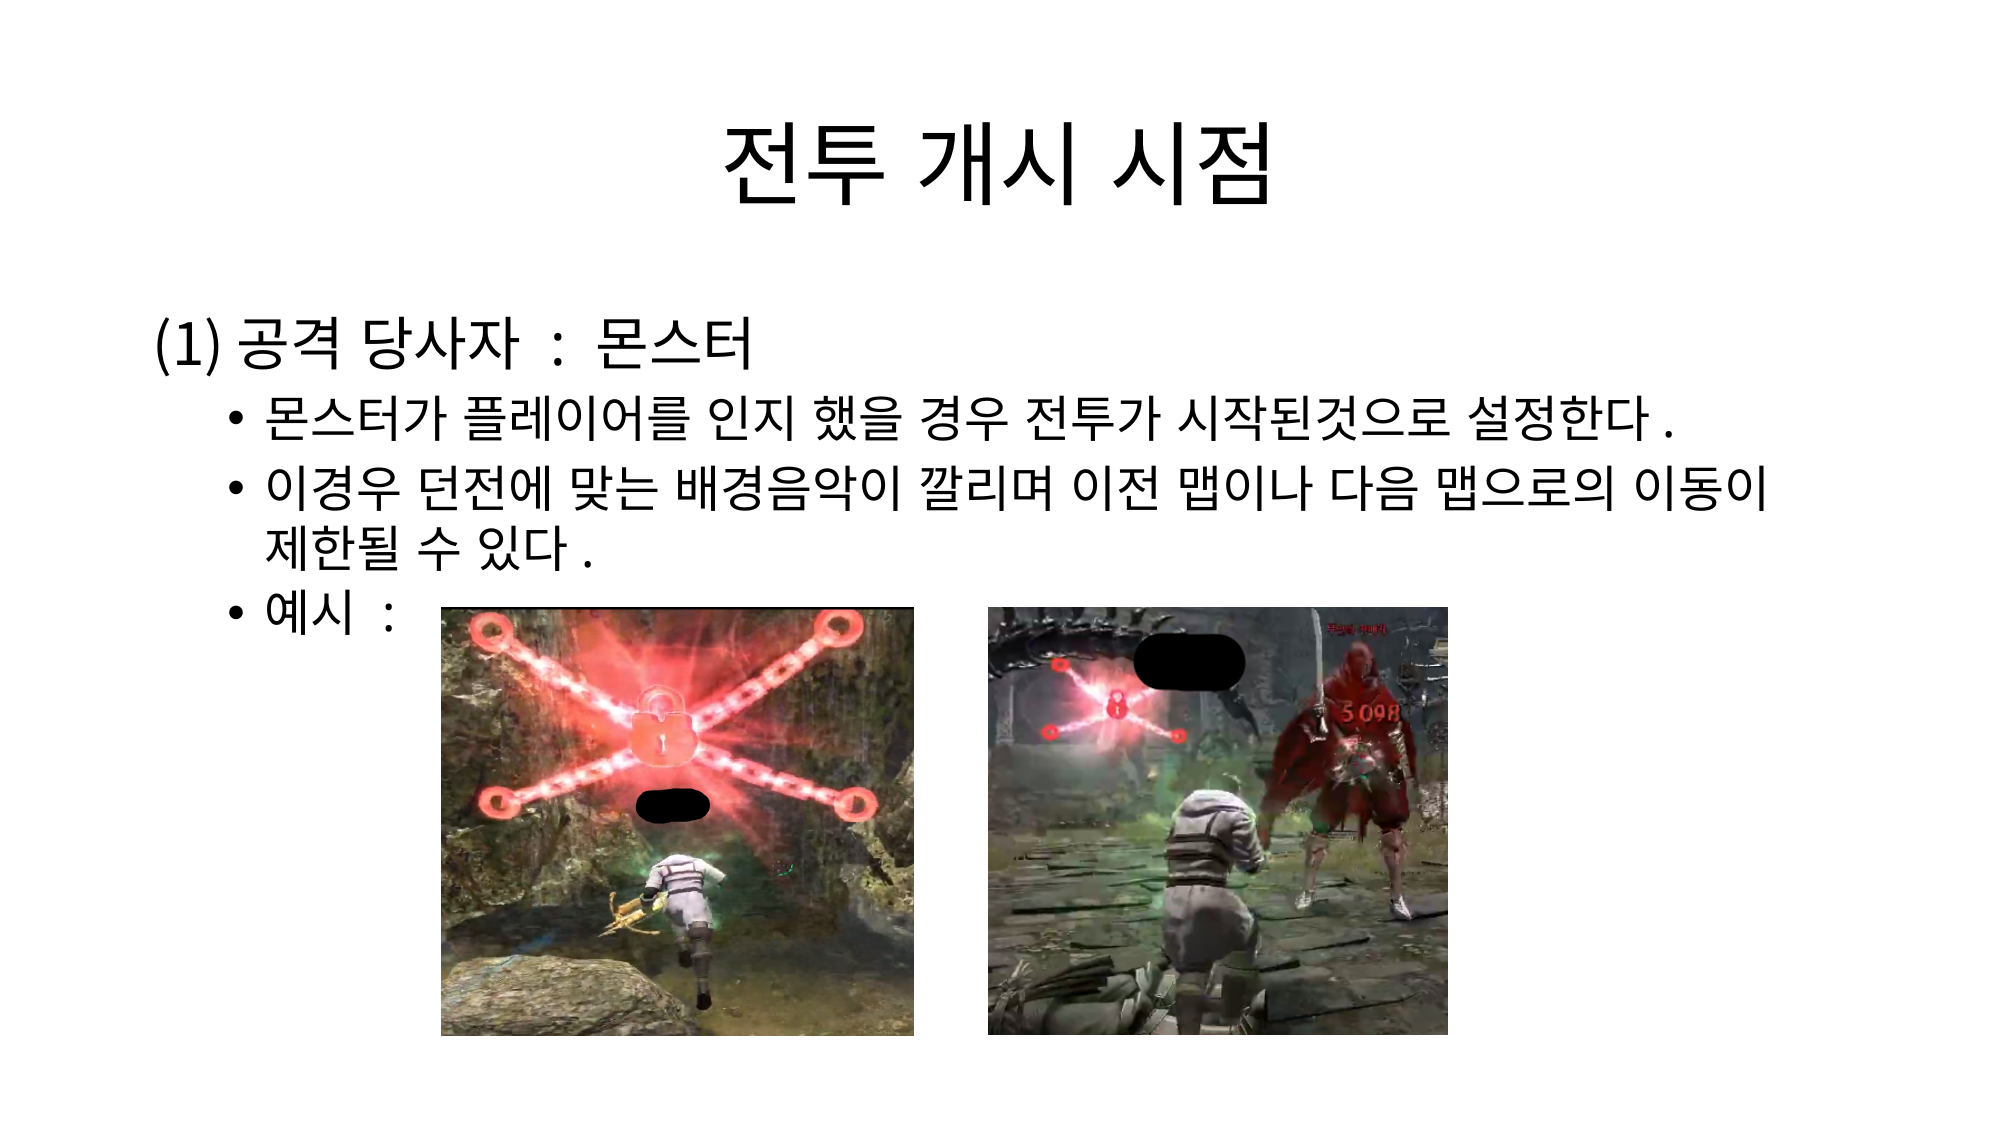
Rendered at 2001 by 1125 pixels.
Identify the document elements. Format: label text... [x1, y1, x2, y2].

picture [988, 607, 1448, 1035]
picture [441, 607, 914, 1036]
title 전투 개시 시점 [137, 59, 1863, 278]
list 공격 당사자 : 몬스터 몬스터가 플레이어를 인지 했을 경우 전투가 시작된것으로 설정한다. 이경우 던전에 맞는 배경음악이 깔리며 이전 맵이나 다음 맵으로의 이동이 제한될 수 있다. 예시 : [137, 299, 1863, 1014]
